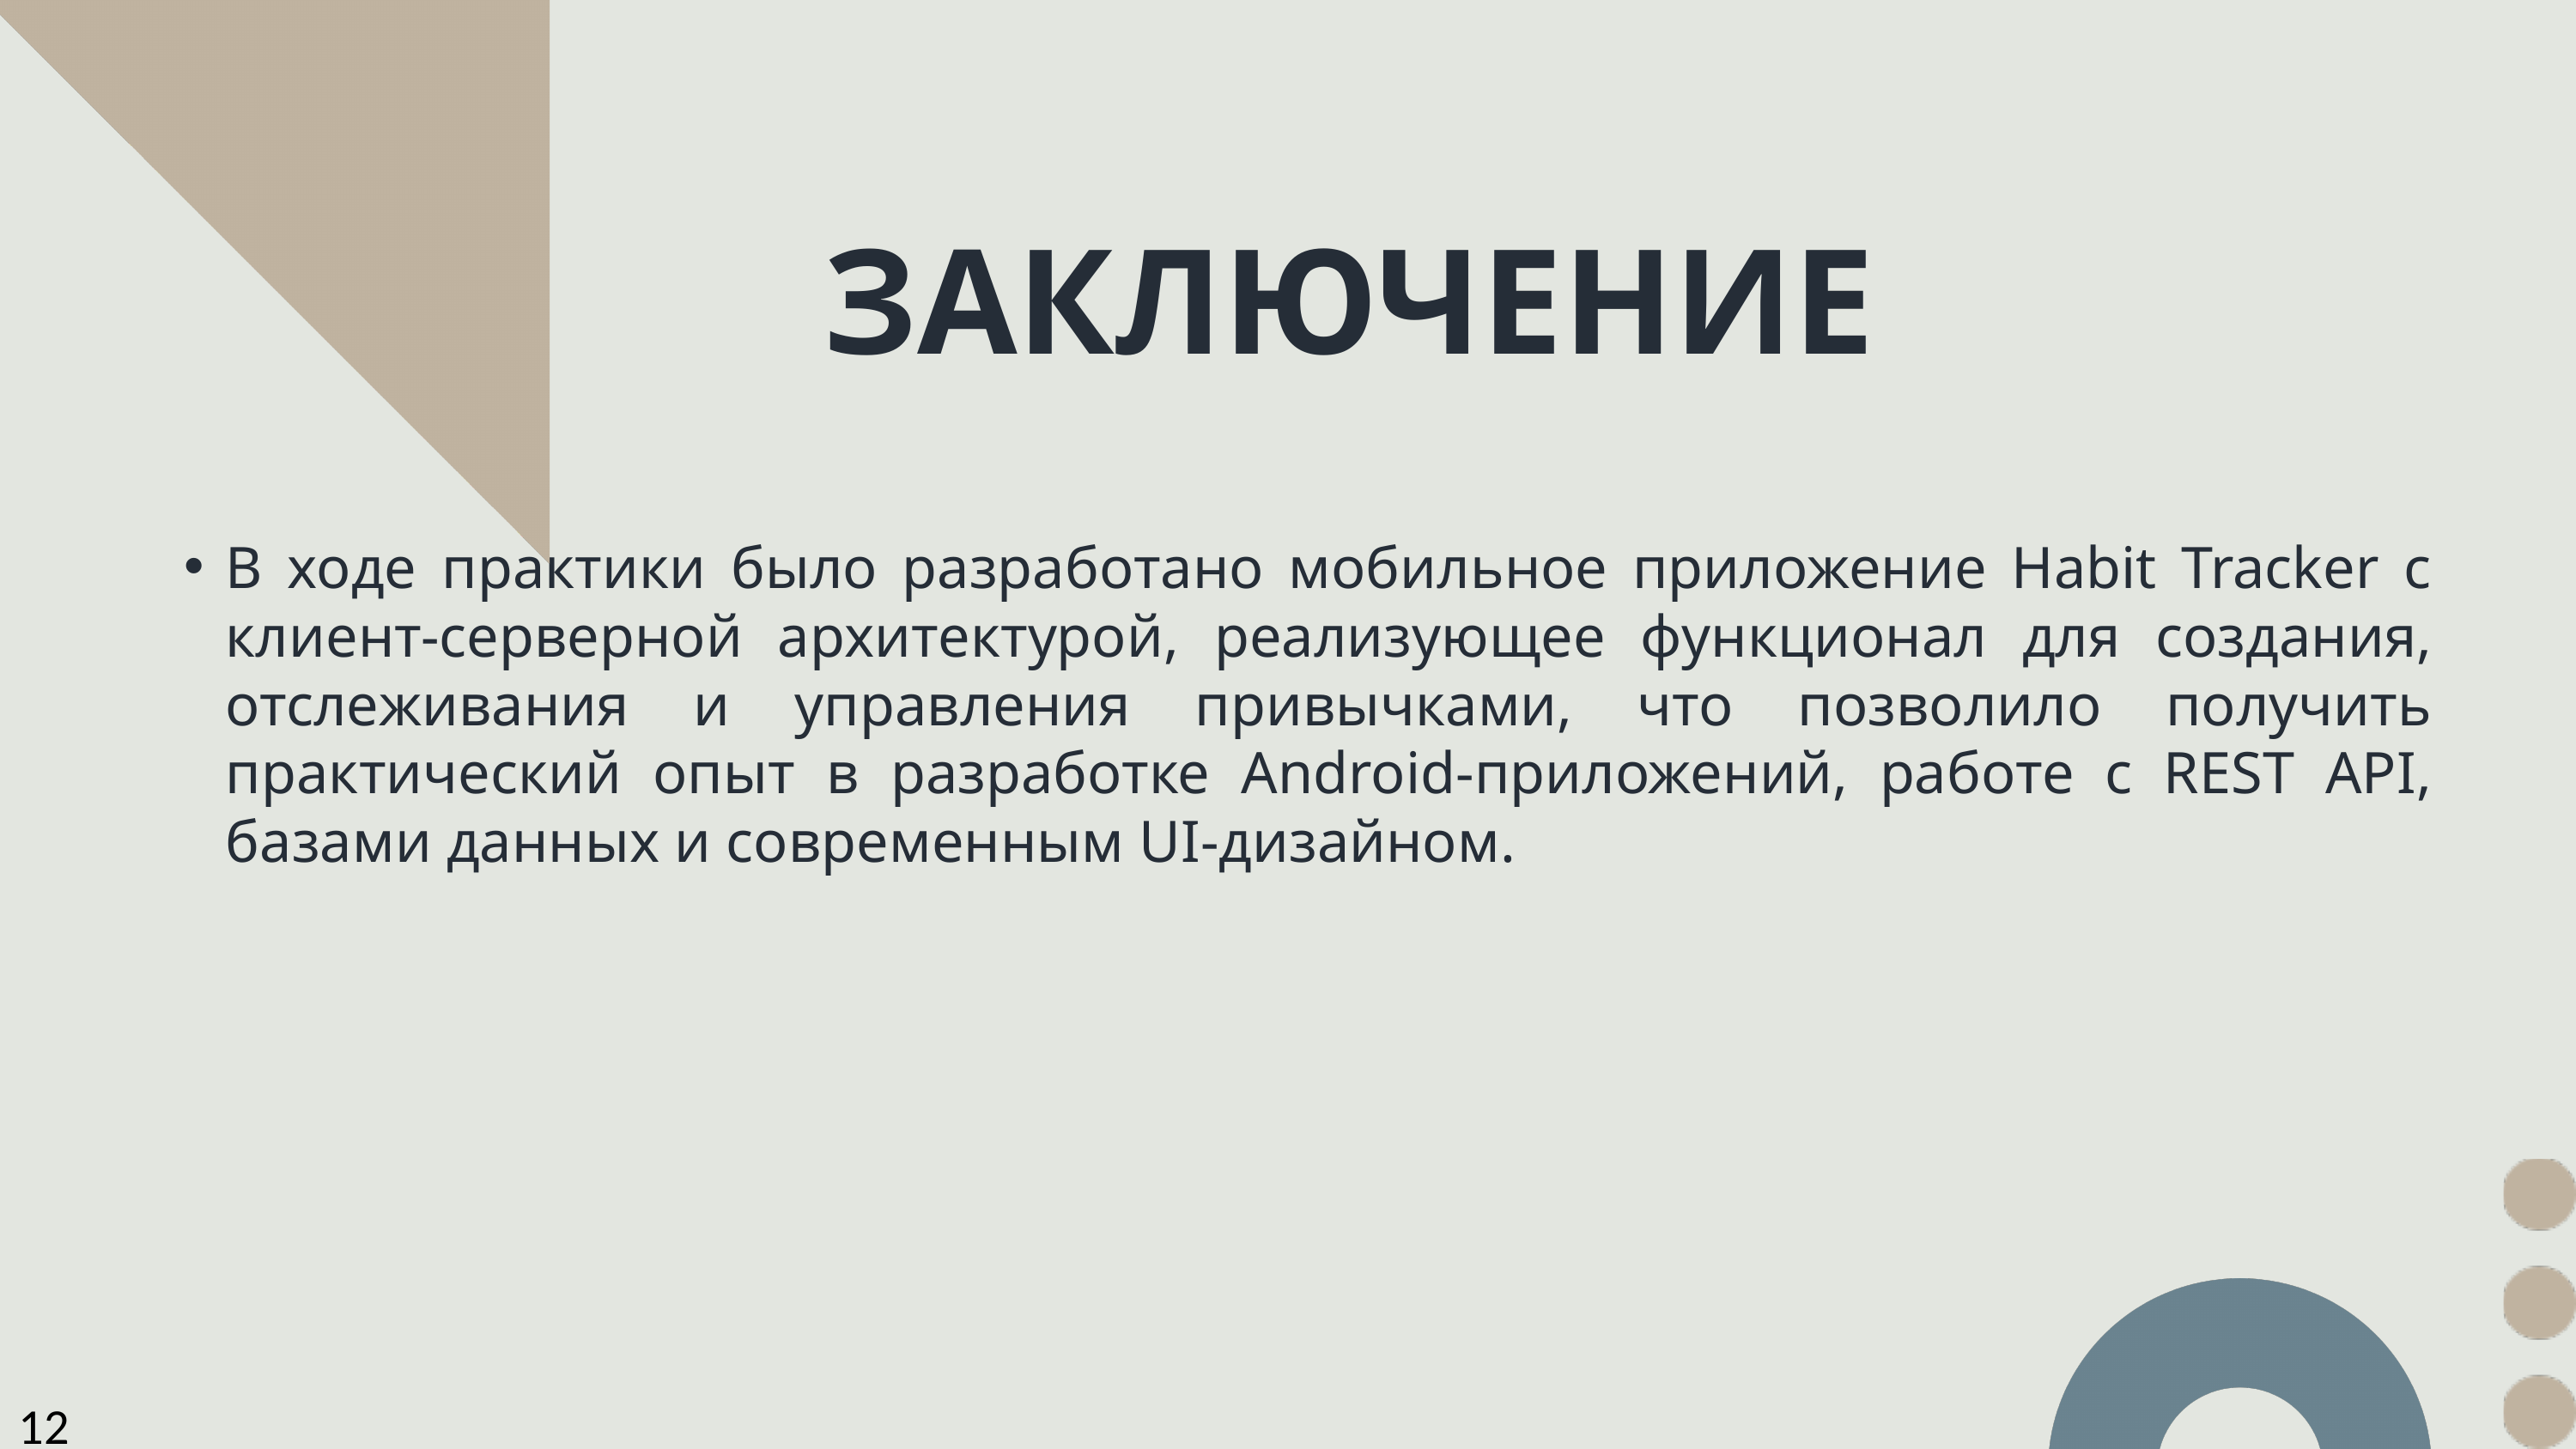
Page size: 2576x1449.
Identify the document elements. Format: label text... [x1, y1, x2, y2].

text_box ЗАКЛЮЧЕНИЕ [725, 267, 1974, 384]
slide_number 12 [0, 1398, 82, 1449]
text_box [2048, 1278, 2432, 1449]
text_box В ходе практики было разработано мобильное приложение Habit Tracker с клиент-серверной архитектурой, реализующее функционал для создания, отслеживания и управления привычками, что позволило получить практический опыт в разработке Android-приложений, работе с REST API, базами данных и современным UI-дизайном. [142, 530, 2434, 874]
text_box [0, 0, 550, 565]
text_box [2503, 1159, 2576, 1449]
